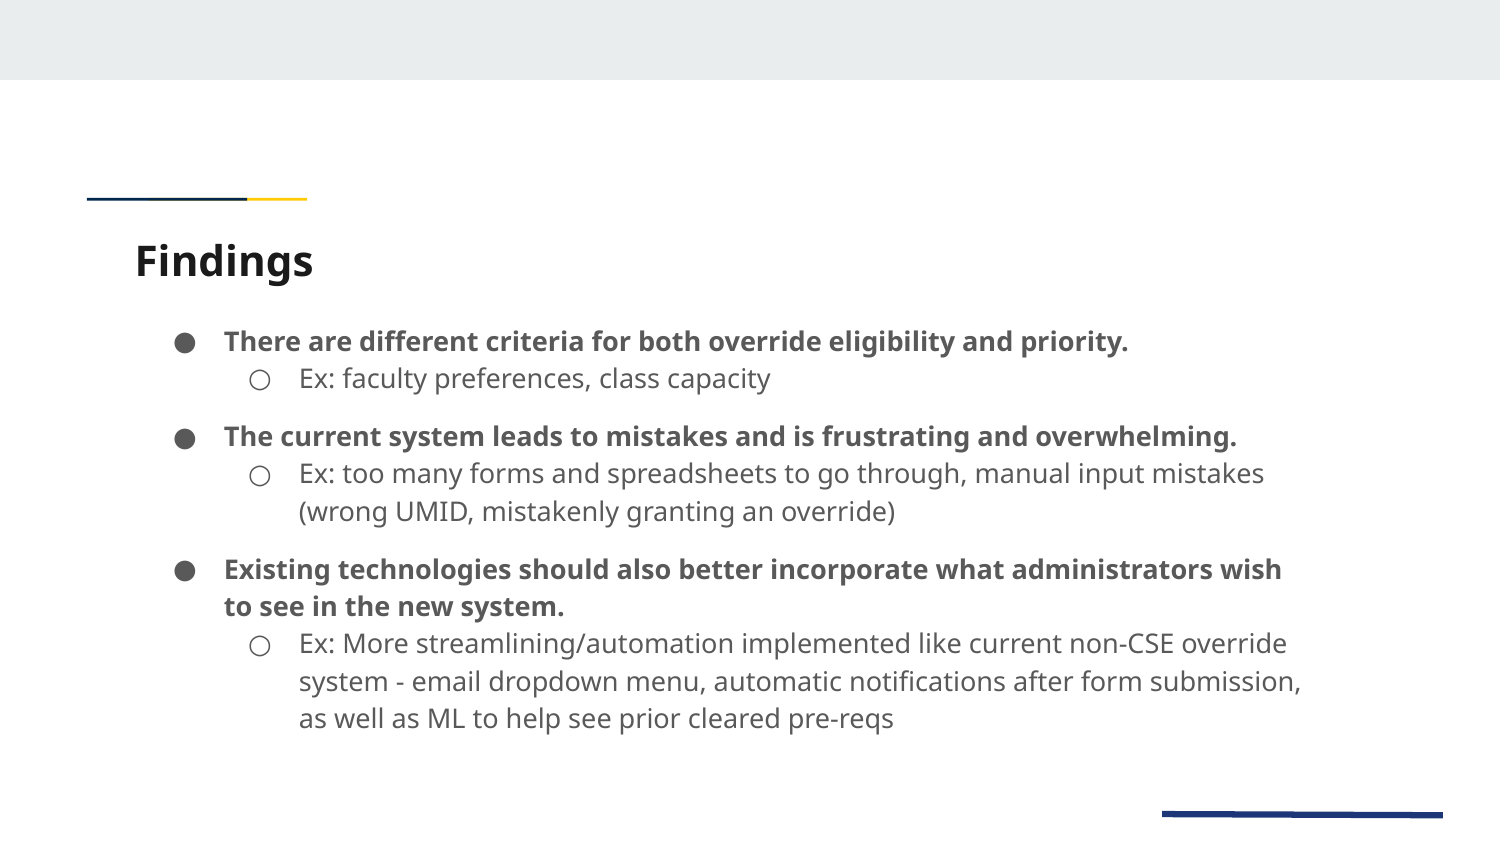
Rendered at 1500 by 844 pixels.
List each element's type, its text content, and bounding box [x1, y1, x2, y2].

list There are different criteria for both override eligibility and priority. Ex: faculty preferences, class capacity The current system leads to mistakes and is frustrating and overwhelming. Ex: too many forms and spreadsheets to go through, manual input mistakes (wrong UMID, mistakenly granting an override) Existing technologies should also better incorporate what administrators wish to see in the new system. Ex: More streamlining/automation implemented like current non-CSE override system - email dropdown menu, automatic notifications after form submission, as well as ML to help see prior cleared pre-reqs [59, 304, 1321, 676]
title Findings [119, 216, 1381, 305]
